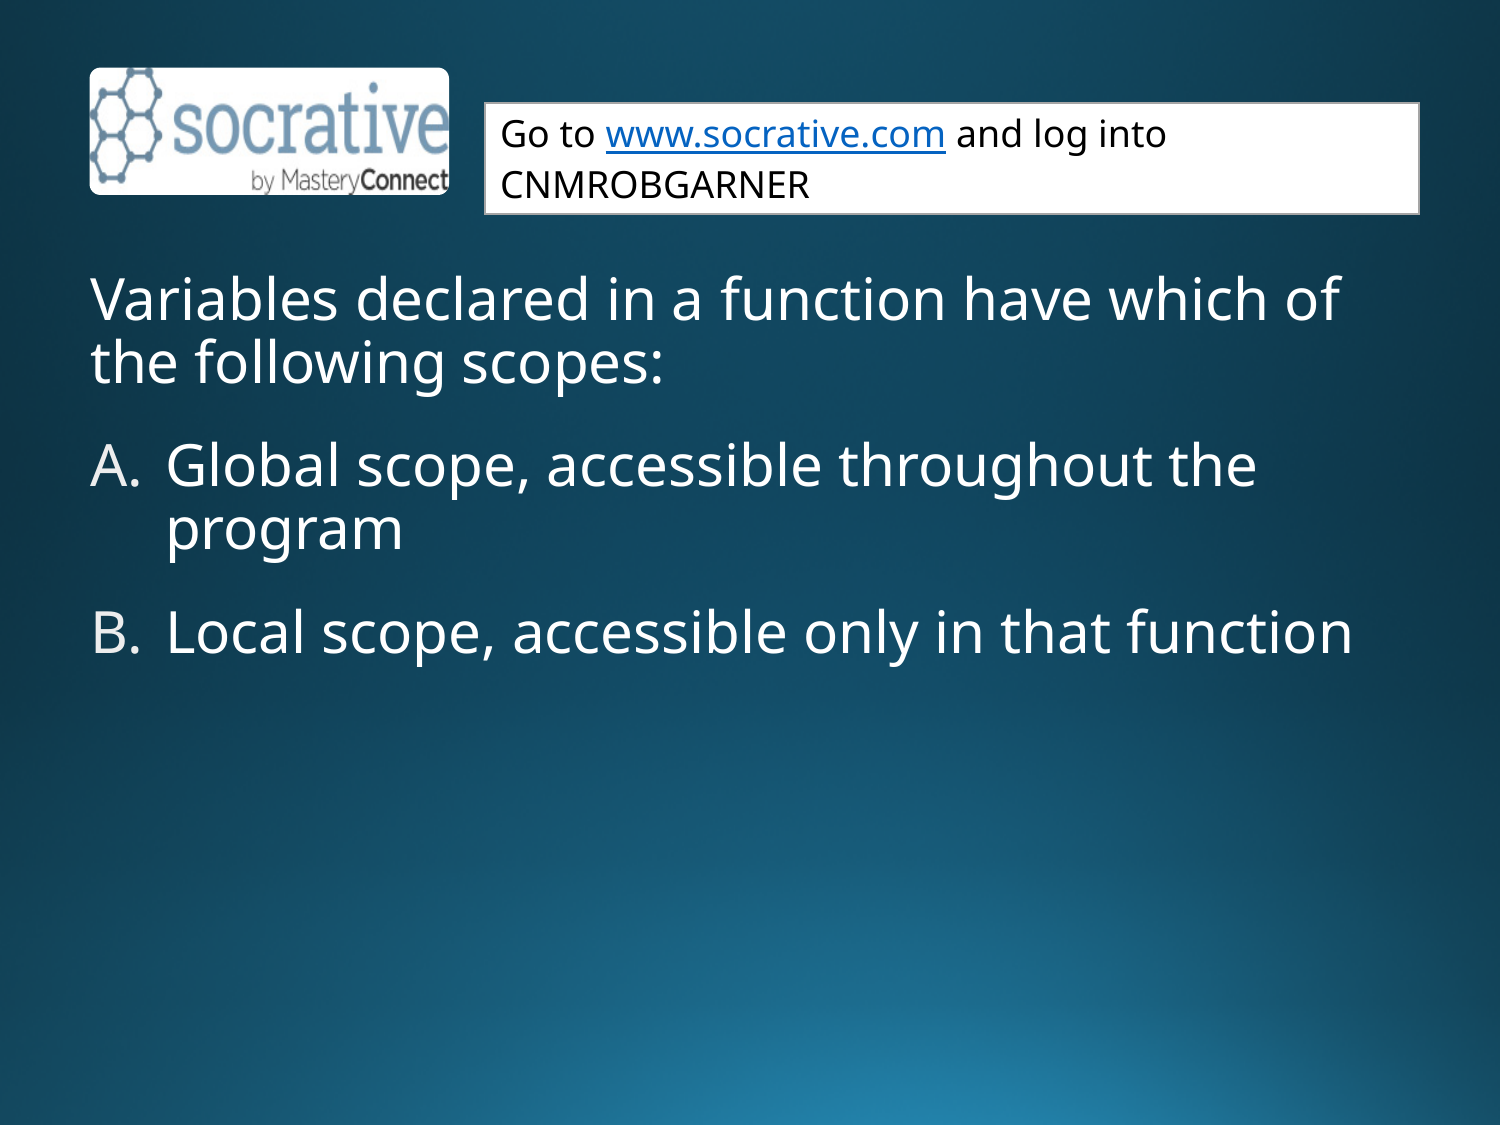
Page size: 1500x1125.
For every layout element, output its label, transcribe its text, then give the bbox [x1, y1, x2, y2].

list Variables declared in a function have which of the following scopes: Global scope, accessible throughout the program Local scope, accessible only in that function [75, 262, 1425, 1006]
picture [0, 0, 1500, 1125]
